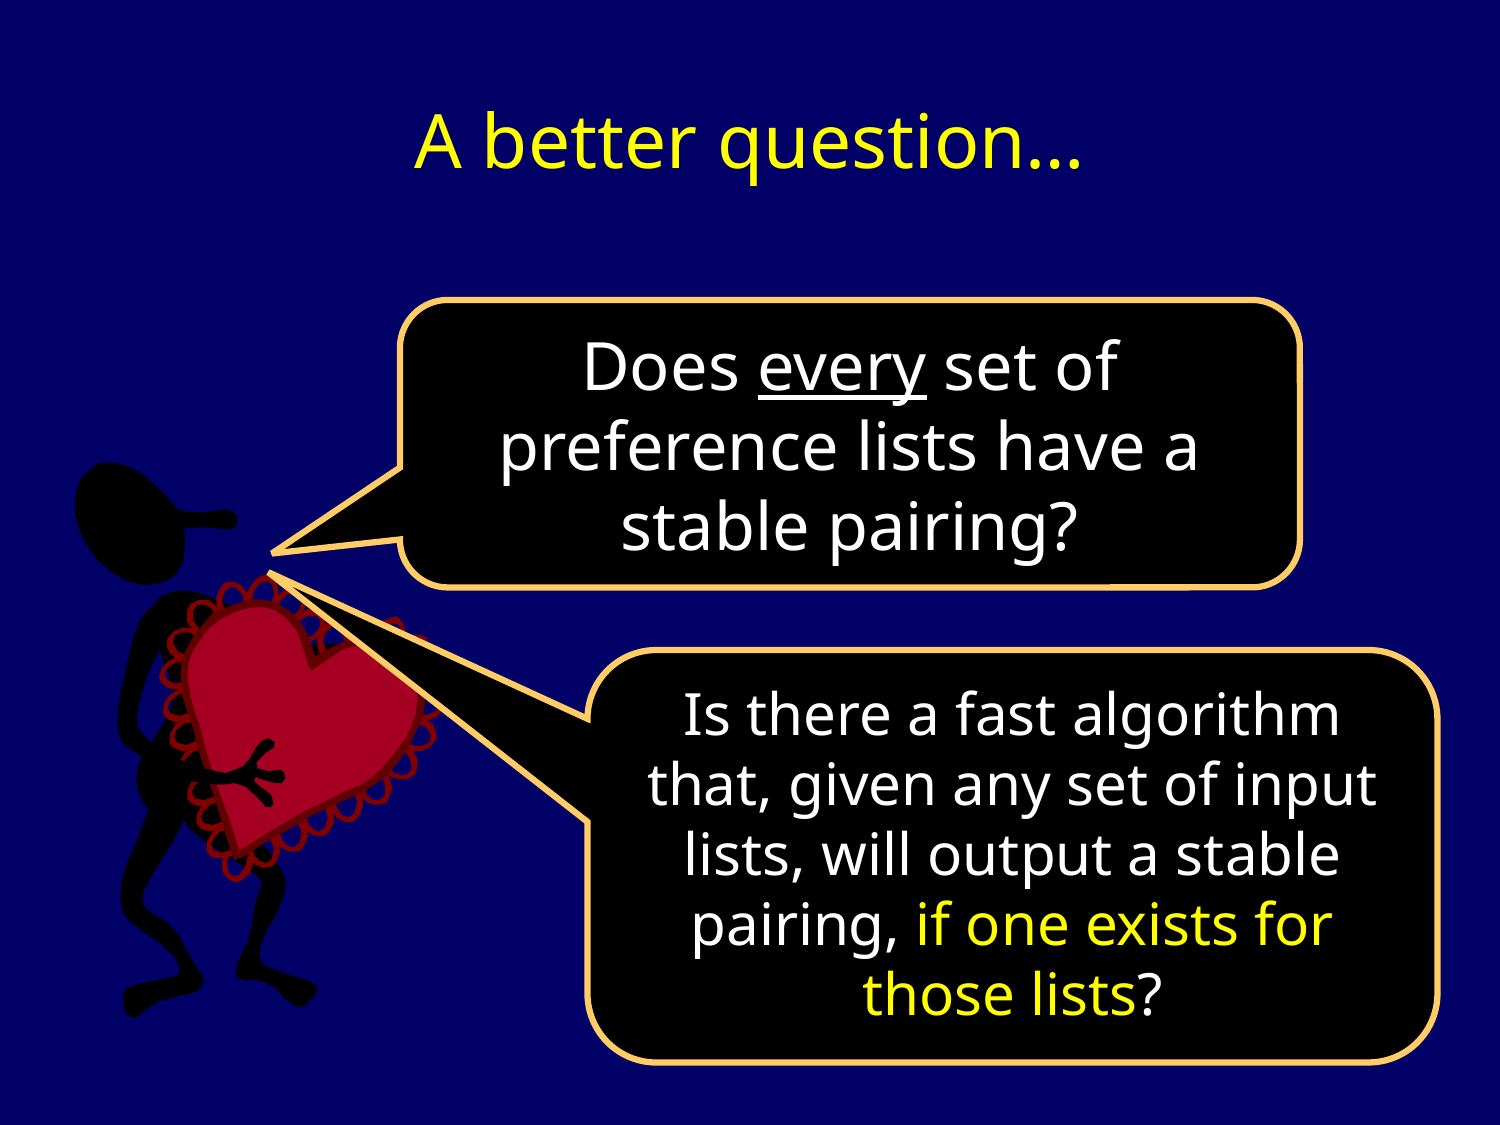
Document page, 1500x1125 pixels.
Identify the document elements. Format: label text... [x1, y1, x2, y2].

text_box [74, 462, 448, 1018]
title A better question… [75, 45, 1425, 233]
text_box Does every set of preference lists have a stable pairing? [399, 299, 1300, 588]
text_box Is there a fast algorithm that, given any set of input lists, will output a stable pairing, if one exists for those lists? [448, 650, 1438, 1063]
